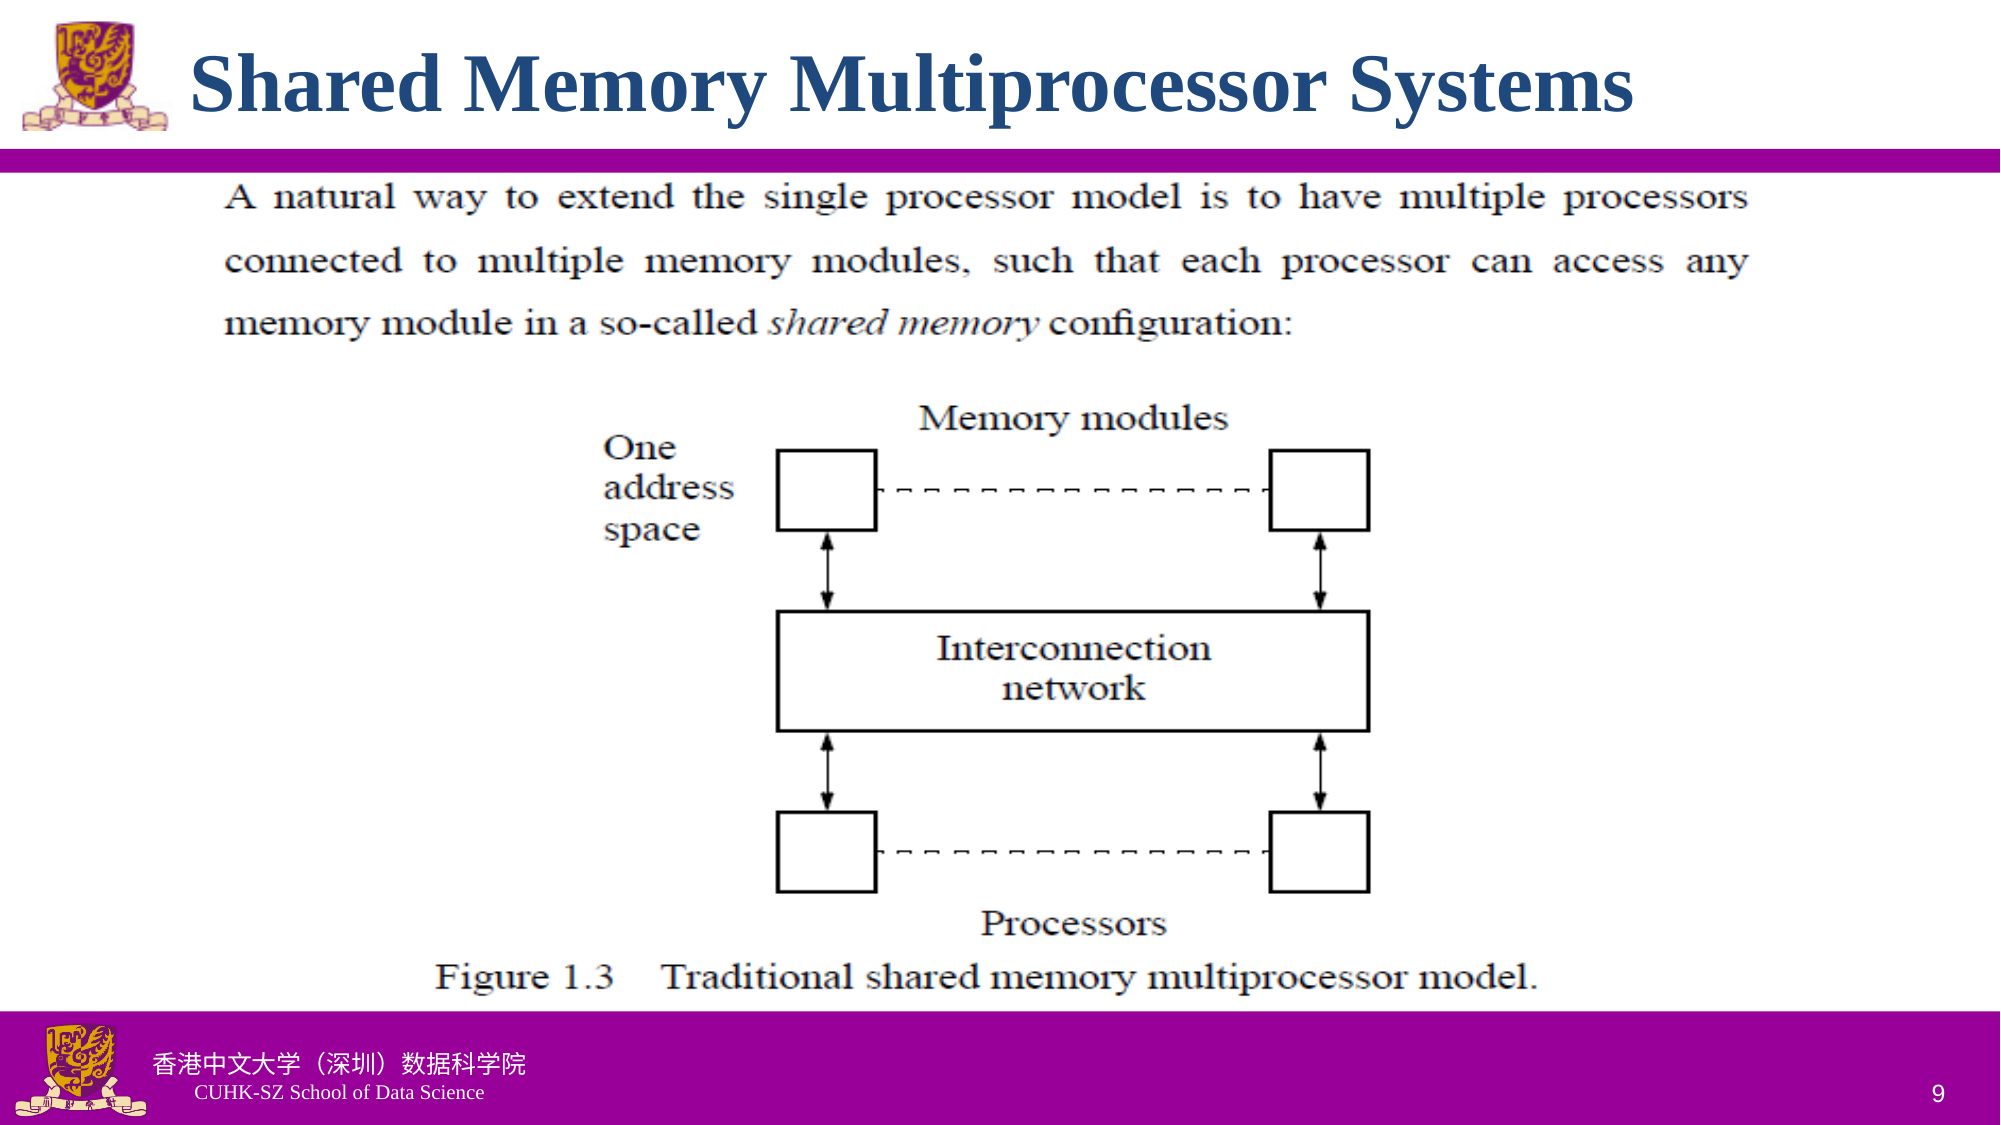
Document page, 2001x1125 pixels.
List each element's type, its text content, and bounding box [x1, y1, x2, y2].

picture [21, 20, 173, 131]
picture [222, 180, 1764, 1004]
slide_number 9 [1493, 1070, 1961, 1125]
title Shared Memory Multiprocessor Systems [174, 29, 1764, 128]
picture [14, 1023, 149, 1117]
